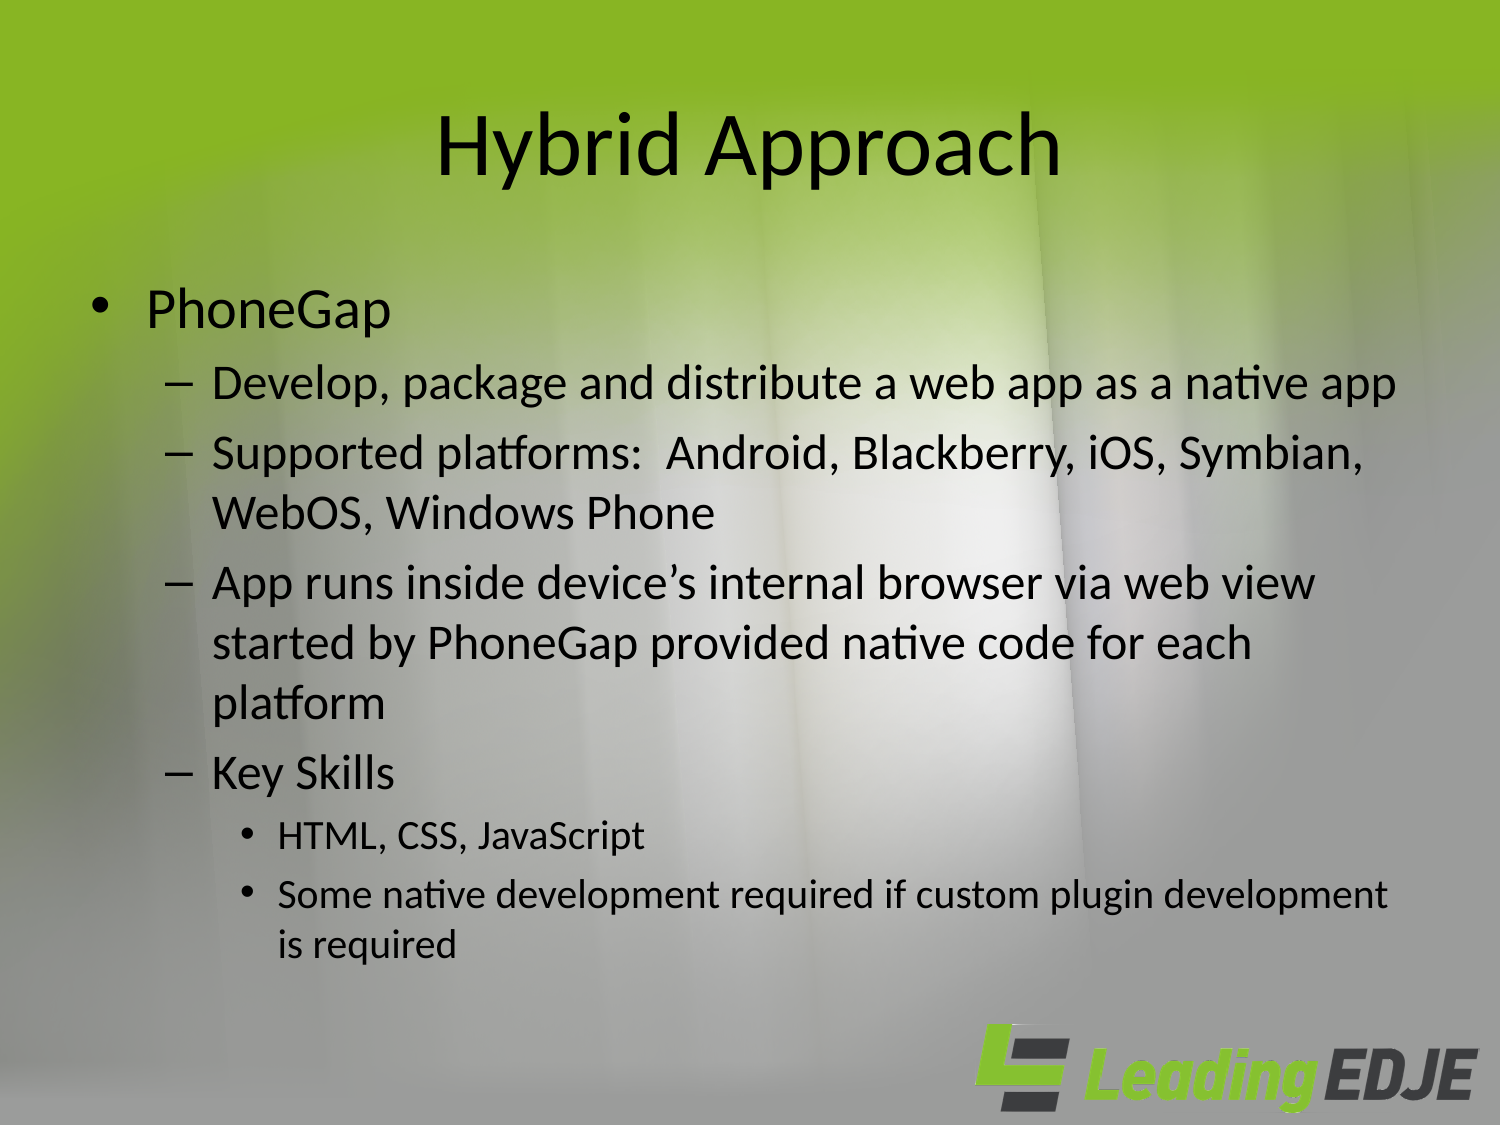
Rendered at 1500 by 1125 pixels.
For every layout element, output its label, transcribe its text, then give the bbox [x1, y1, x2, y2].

picture [0, 0, 1500, 1125]
title Hybrid Approach [75, 45, 1425, 233]
list PhoneGap Develop, package and distribute a web app as a native app Supported platforms: Android, Blackberry, iOS, Symbian, WebOS, Windows Phone App runs inside device’s internal browser via web view started by PhoneGap provided native code for each platform Key Skills HTML, CSS, JavaScript Some native development required if custom plugin development is required [75, 262, 1425, 1005]
